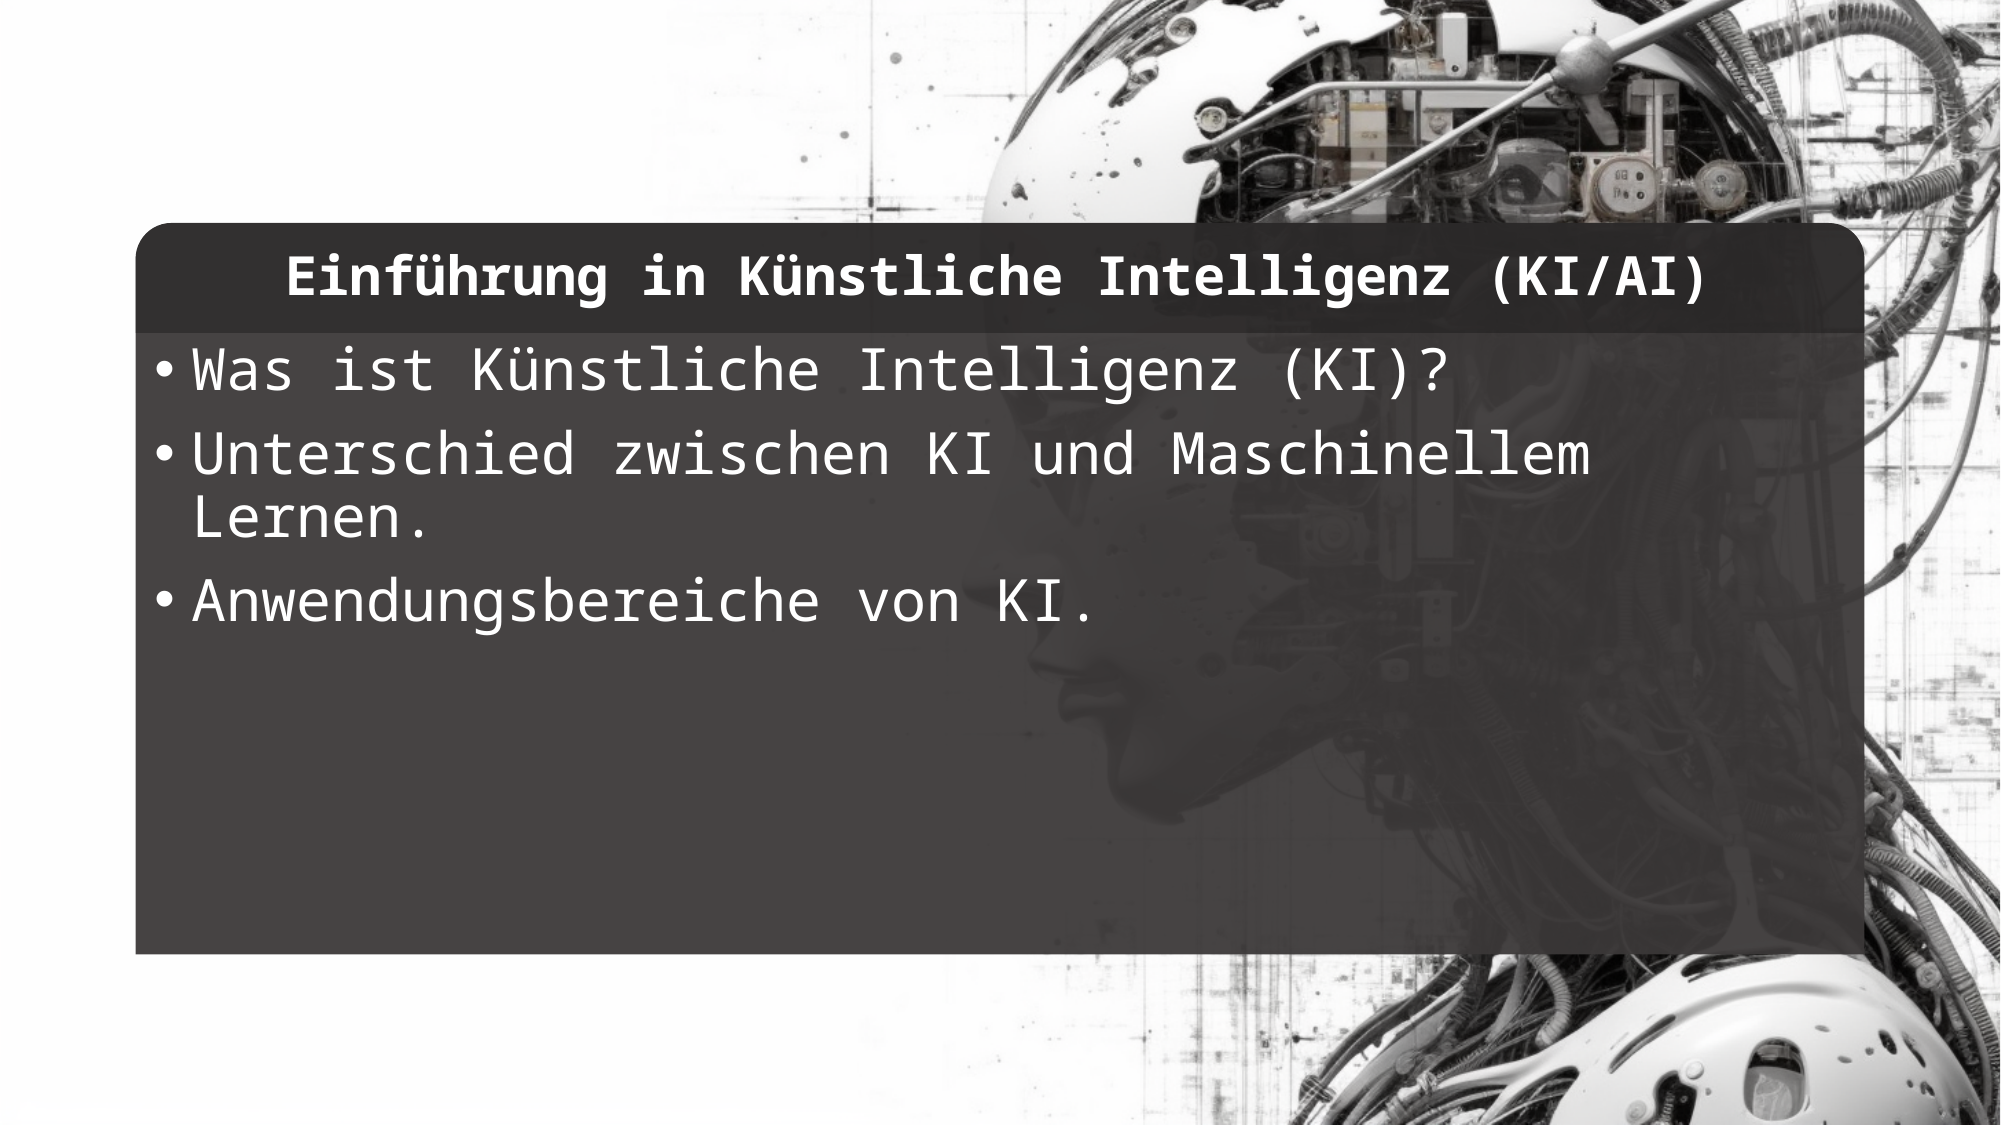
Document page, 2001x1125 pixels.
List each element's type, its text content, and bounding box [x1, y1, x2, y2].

list Was ist Künstliche Intelligenz (KI)? Unterschied zwischen KI und Maschinellem Lernen. Anwendungsbereiche von KI. [139, 332, 1865, 1047]
title Einführung in Künstliche Intelligenz (KI/AI) [135, 223, 1865, 333]
text_box [134, 334, 139, 956]
picture [0, 0, 2001, 1125]
